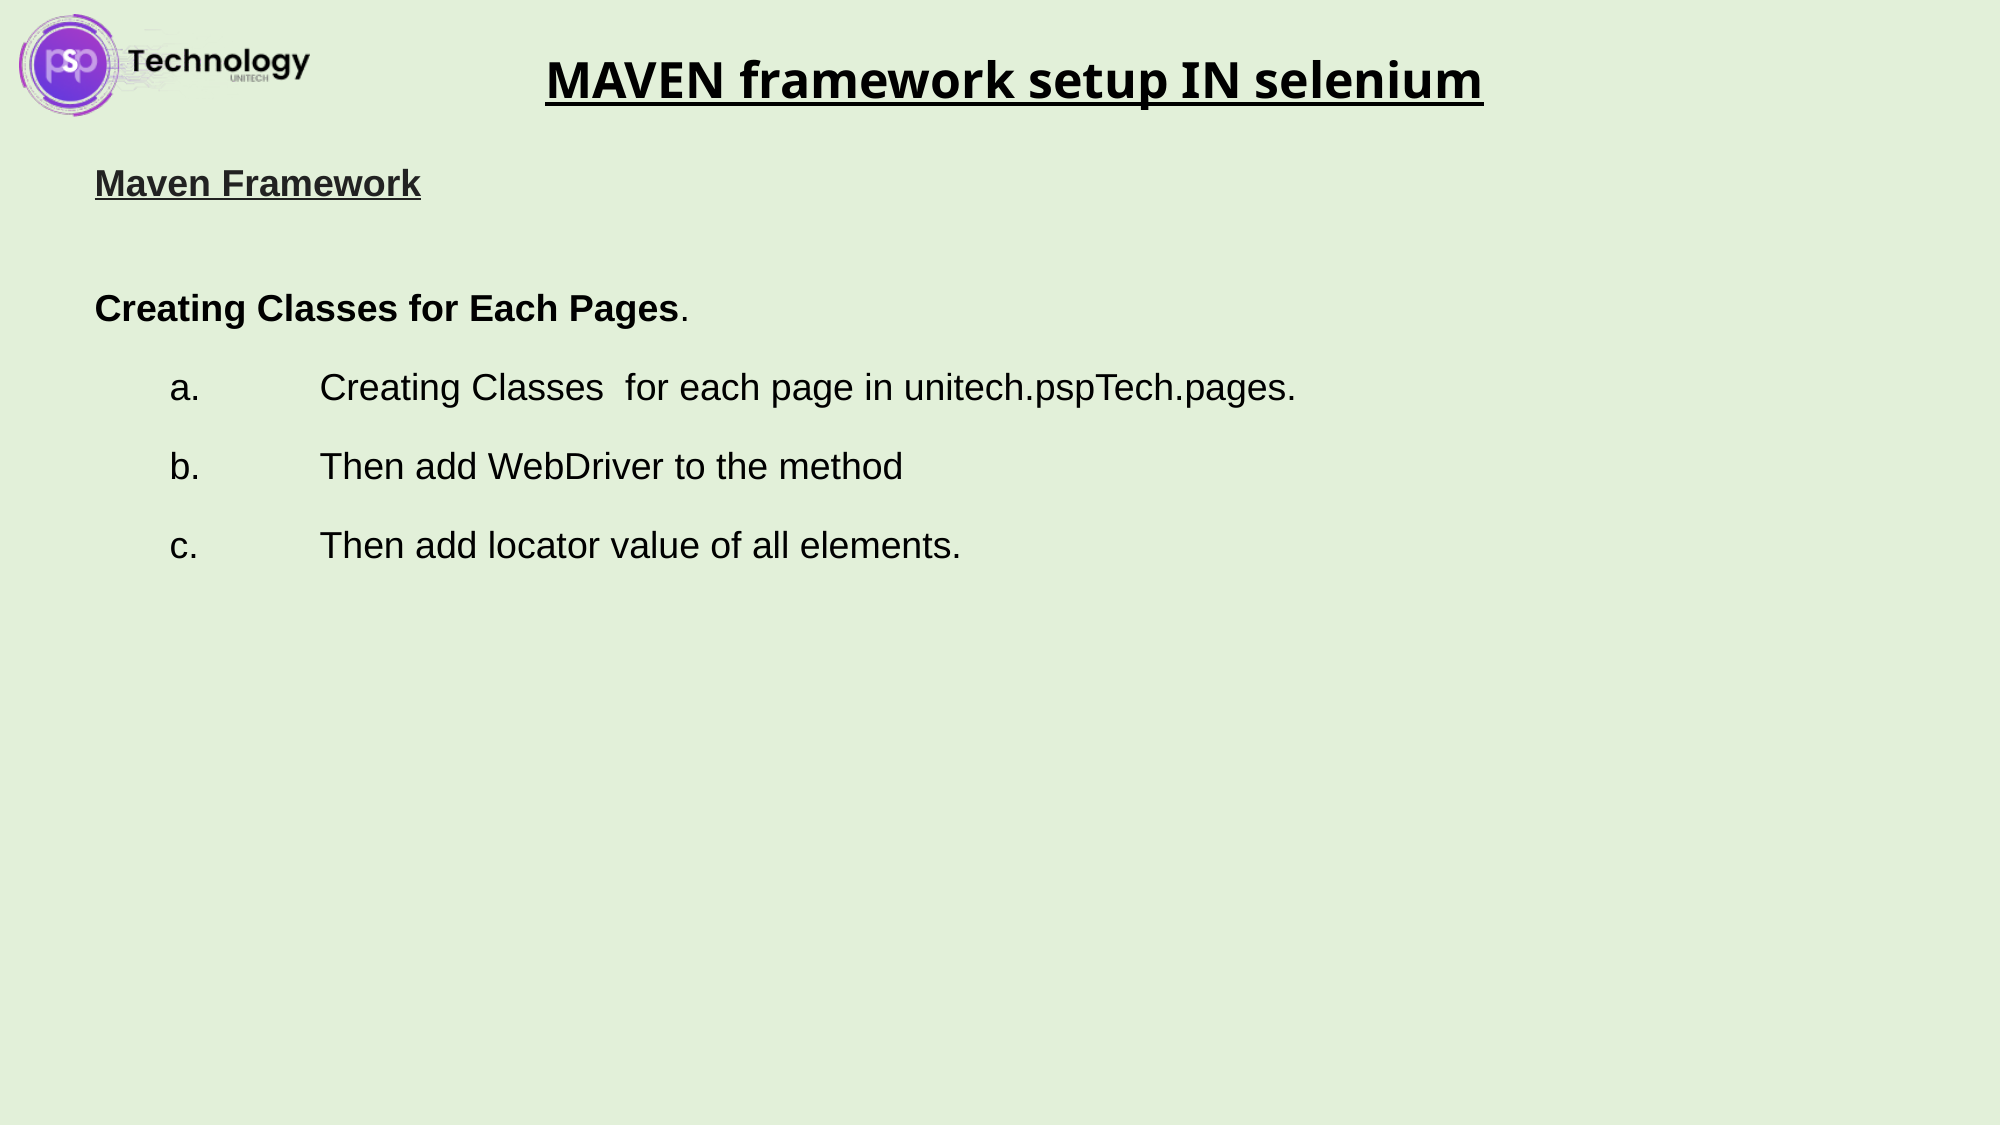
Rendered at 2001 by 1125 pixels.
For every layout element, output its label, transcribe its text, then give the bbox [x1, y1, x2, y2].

text_box MAVEN framework setup IN selenium [476, 41, 1553, 116]
text_box Creating Classes for Each Pages. a. Creating Classes for each page in unitech.pspTech.pages. b. Then add WebDriver to the method c. Then add locator value of all elements. [79, 262, 1697, 574]
picture [19, 14, 310, 118]
text_box Maven Framework [79, 151, 477, 211]
